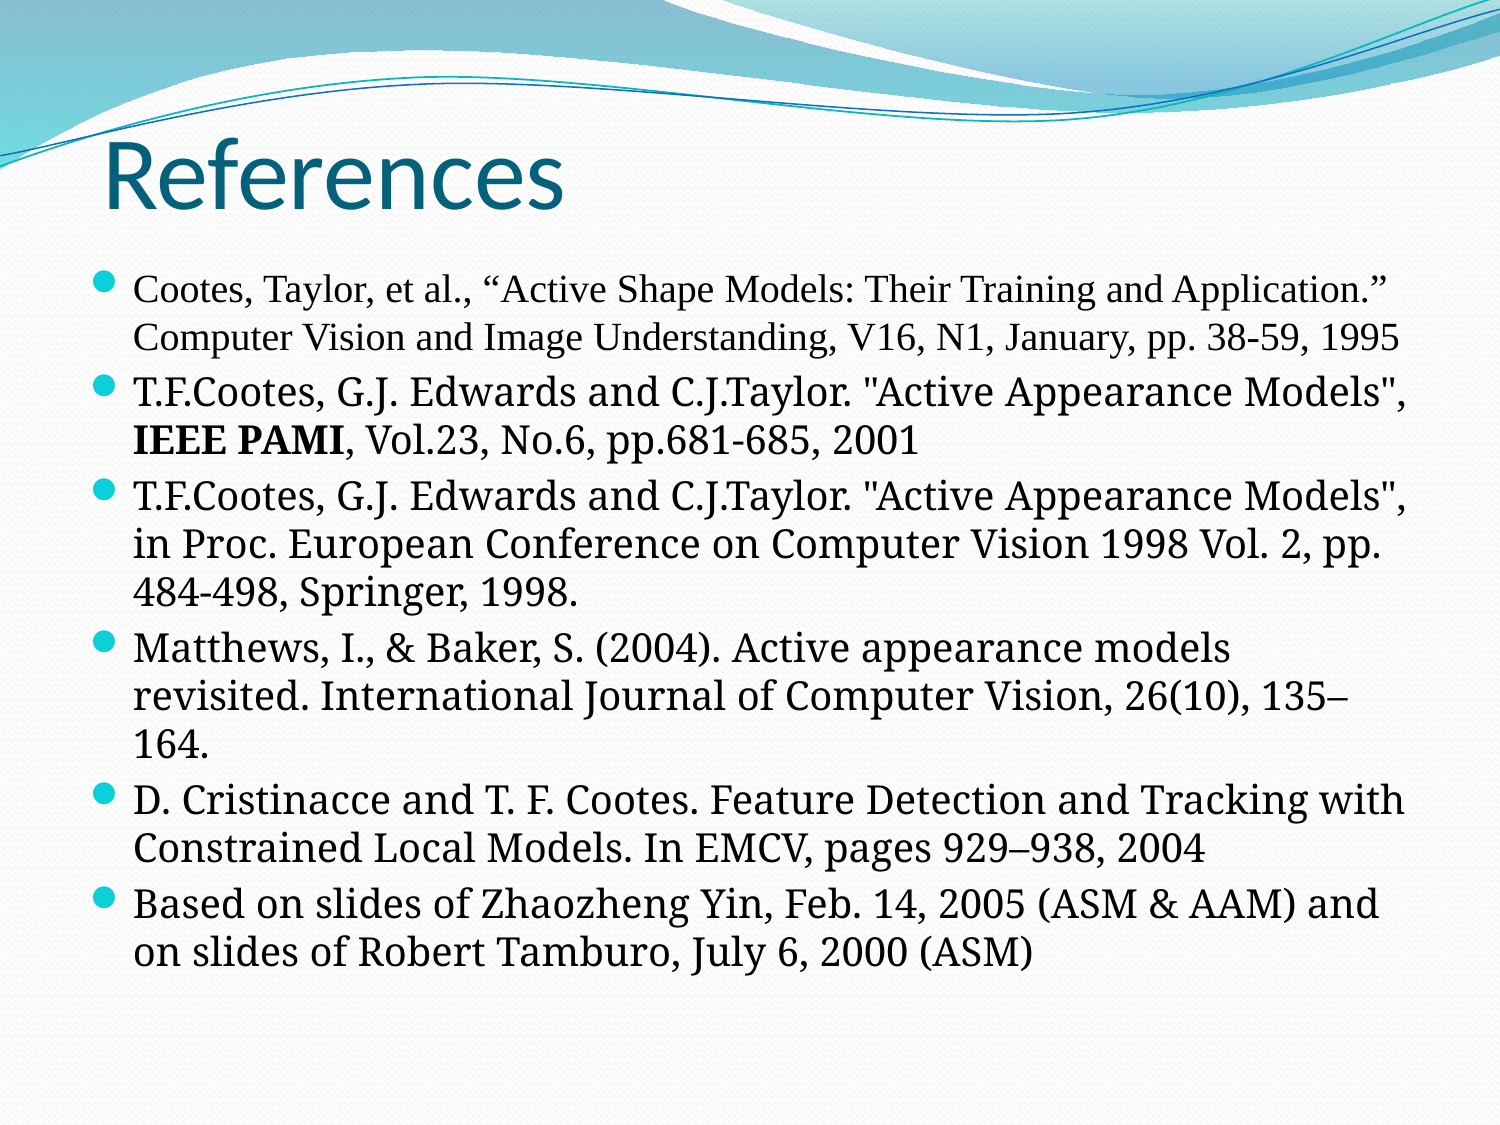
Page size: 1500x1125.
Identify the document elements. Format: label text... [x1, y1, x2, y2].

list Cootes, Taylor, et al., “Active Shape Models: Their Training and Application.” Computer Vision and Image Understanding, V16, N1, January, pp. 38-59, 1995 T.F.Cootes, G.J. Edwards and C.J.Taylor. "Active Appearance Models", IEEE PAMI, Vol.23, No.6, pp.681-685, 2001 T.F.Cootes, G.J. Edwards and C.J.Taylor. "Active Appearance Models", in Proc. European Conference on Computer Vision 1998 Vol. 2, pp. 484-498, Springer, 1998. Matthews, I., & Baker, S. (2004). Active appearance models revisited. International Journal of Computer Vision, 26(10), 135–164. D. Cristinacce and T. F. Cootes. Feature Detection and Tracking with Constrained Local Models. In EMCV, pages 929–938, 2004 Based on slides of Zhaozheng Yin, Feb. 14, 2005 (ASM & AAM) and on slides of Robert Tamburo, July 6, 2000 (ASM) [75, 255, 1425, 1038]
title References [75, 42, 1425, 231]
